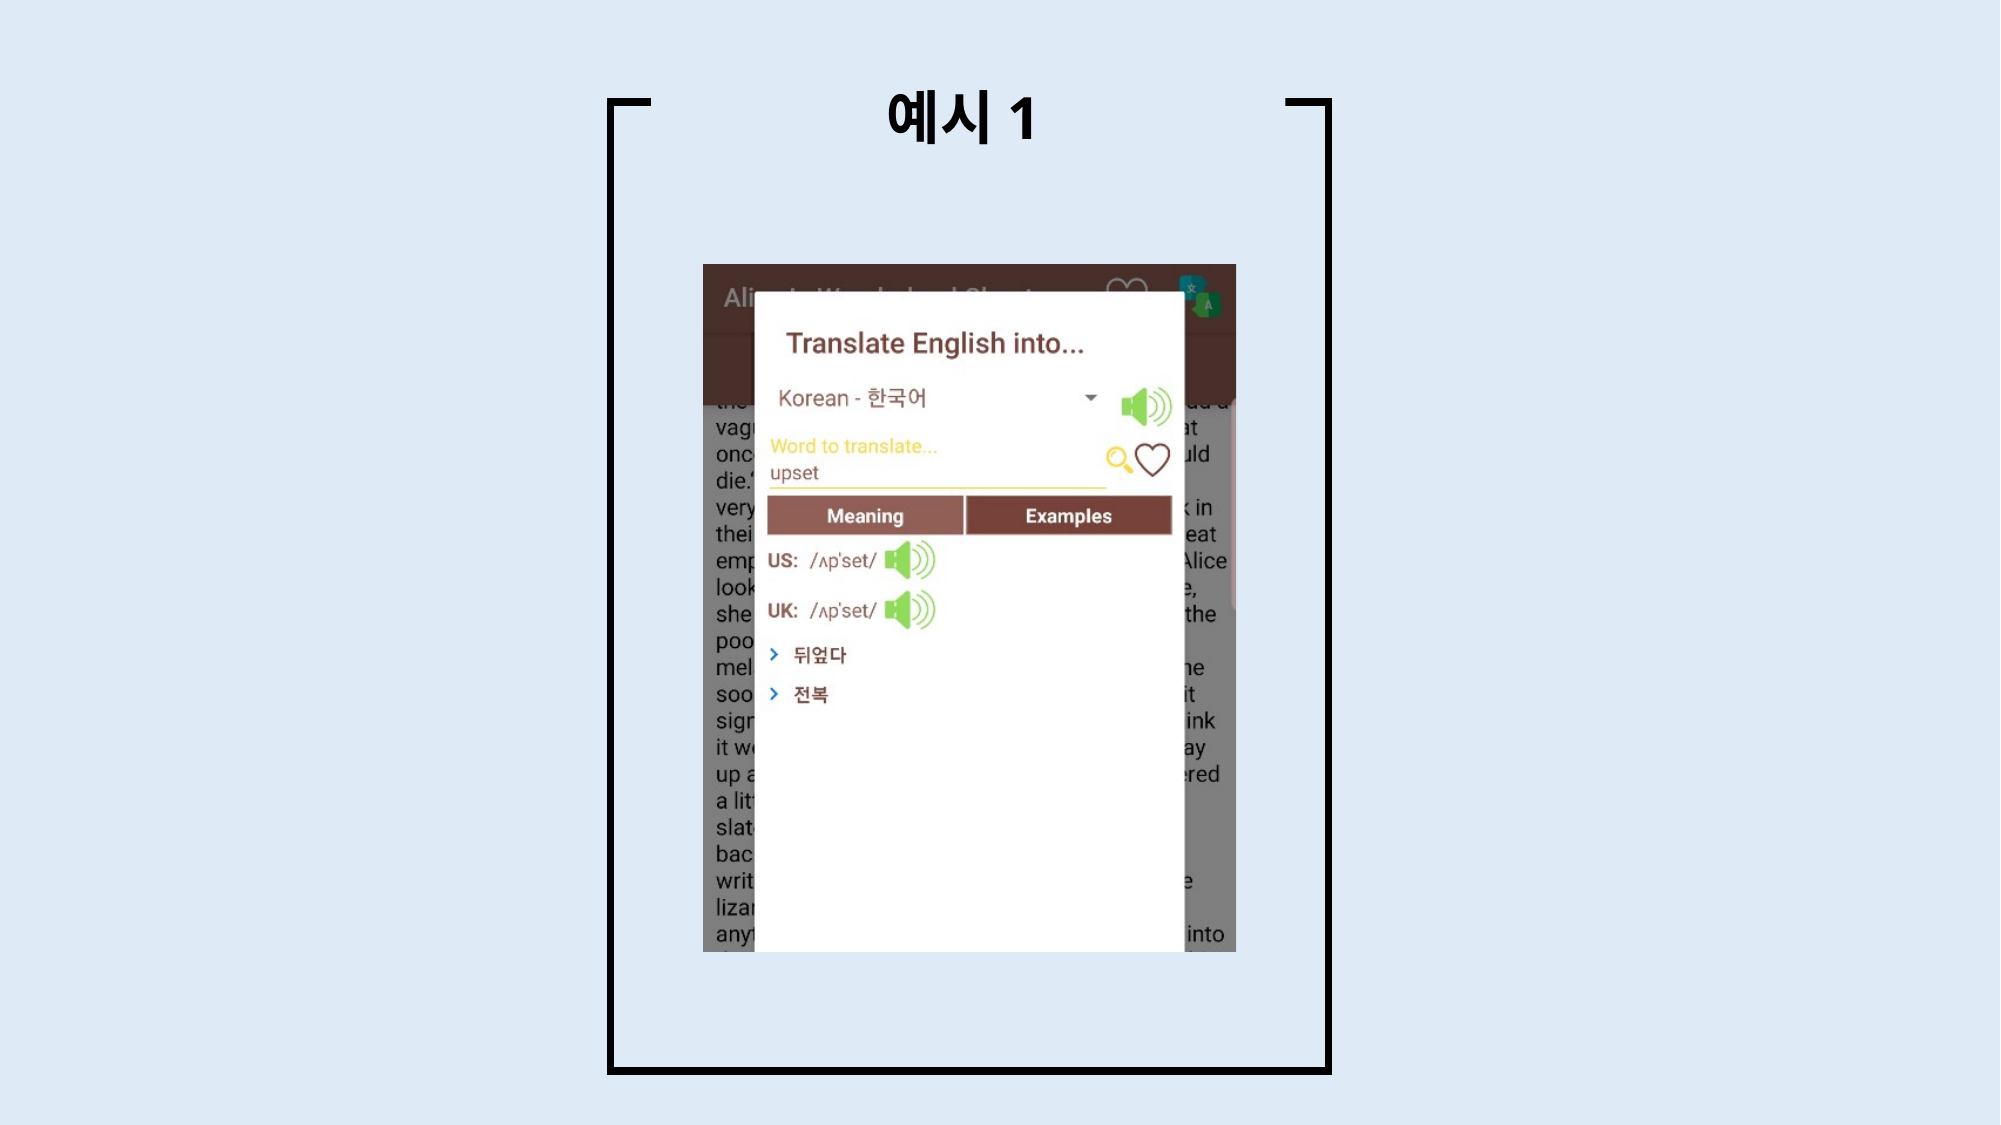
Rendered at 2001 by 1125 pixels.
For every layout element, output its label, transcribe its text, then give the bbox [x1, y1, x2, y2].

text_box [609, 101, 1330, 1072]
text_box 예시1 [871, 73, 1308, 159]
text_box [650, 57, 1286, 146]
picture [703, 264, 1237, 952]
